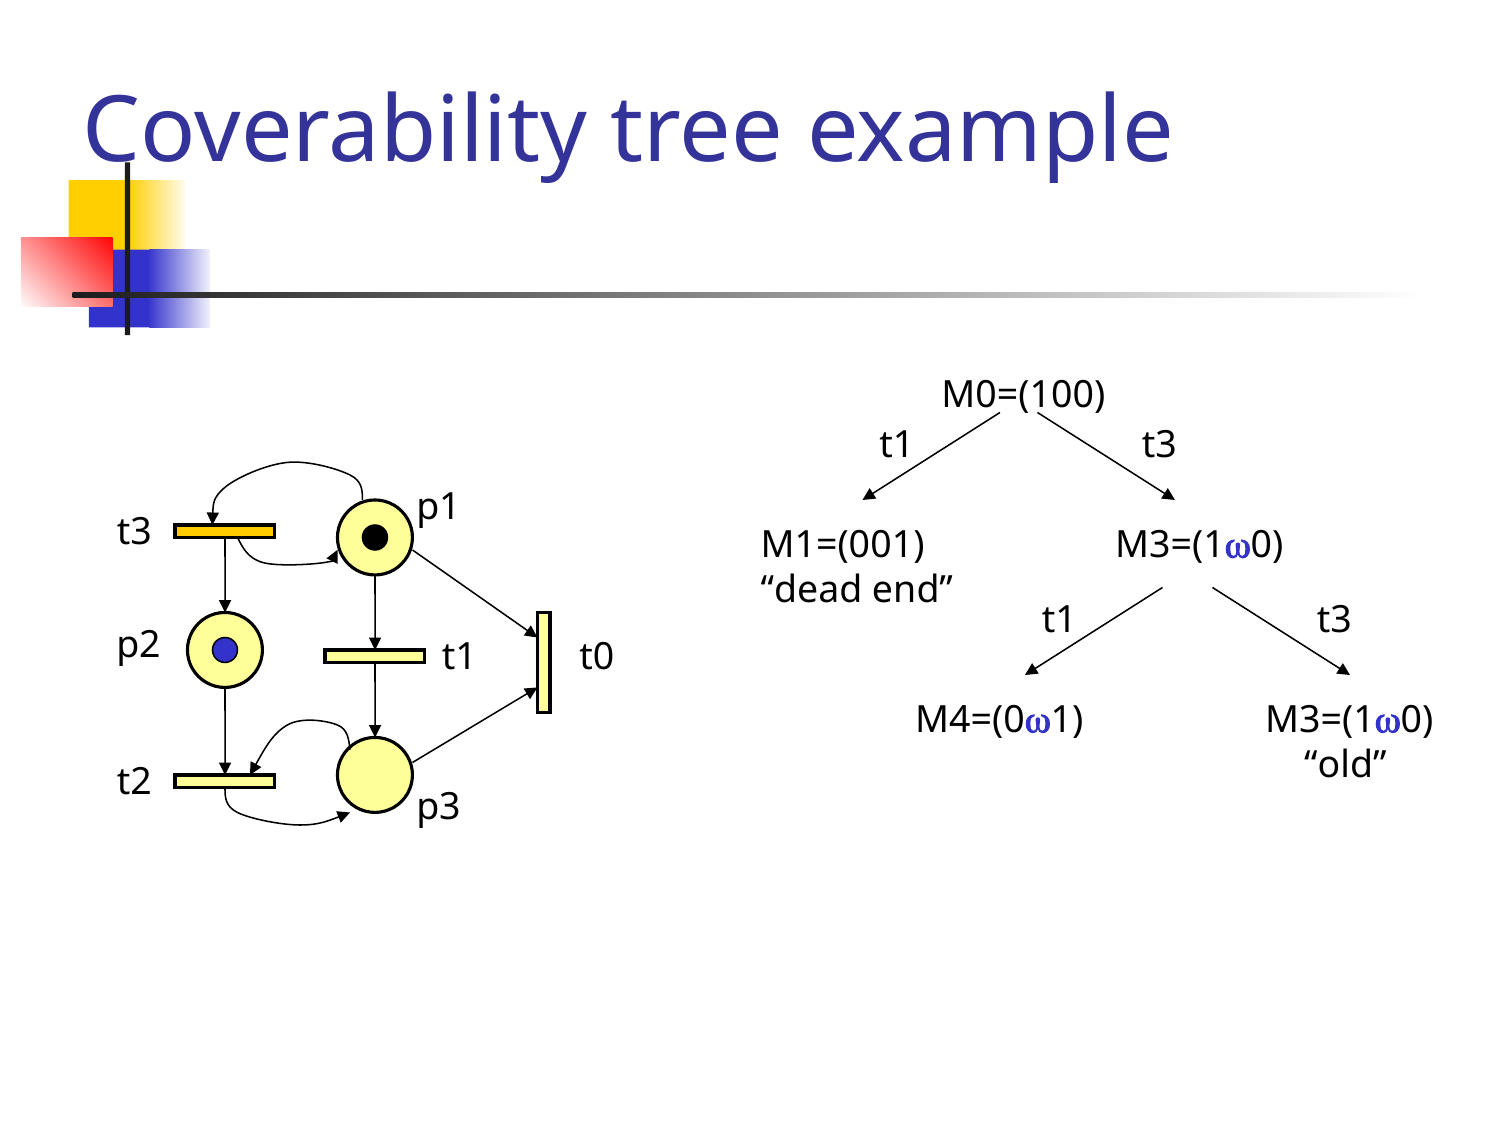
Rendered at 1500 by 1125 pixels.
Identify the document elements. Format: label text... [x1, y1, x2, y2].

text_box [337, 499, 413, 575]
text_box [187, 612, 263, 688]
text_box [368, 662, 382, 738]
text_box [1024, 648, 1068, 676]
text_box M0=(100) [926, 362, 1121, 423]
text_box [412, 549, 538, 638]
text_box p2 [101, 612, 176, 673]
text_box [862, 473, 906, 500]
text_box [368, 574, 382, 650]
text_box [324, 650, 425, 663]
text_box [1307, 648, 1351, 676]
text_box [218, 687, 232, 775]
text_box [337, 737, 413, 813]
text_box [1132, 473, 1175, 500]
text_box M3=(10) [1100, 512, 1299, 573]
text_box M3=(10) “old” [1250, 687, 1449, 793]
text_box p3 [401, 774, 476, 835]
text_box t1 [864, 412, 930, 473]
text_box t2 [102, 749, 167, 810]
text_box [174, 775, 275, 788]
text_box t1 [427, 624, 492, 685]
text_box [174, 525, 275, 538]
text_box t3 [102, 499, 167, 560]
text_box M1=(001) “dead end” [745, 512, 969, 618]
text_box t3 [1127, 412, 1192, 473]
text_box t3 [1302, 587, 1367, 648]
text_box t1 [1027, 587, 1092, 648]
title Coverability tree example [67, 62, 1407, 188]
text_box [218, 537, 232, 613]
text_box M4=(01) [900, 687, 1099, 748]
text_box t0 [564, 624, 630, 685]
text_box [362, 525, 388, 550]
text_box p1 [401, 474, 476, 535]
text_box [237, 537, 338, 565]
text_box [206, 461, 363, 525]
text_box [249, 720, 351, 775]
text_box [412, 687, 538, 763]
text_box [224, 787, 351, 826]
text_box [537, 612, 550, 713]
text_box [212, 637, 238, 663]
